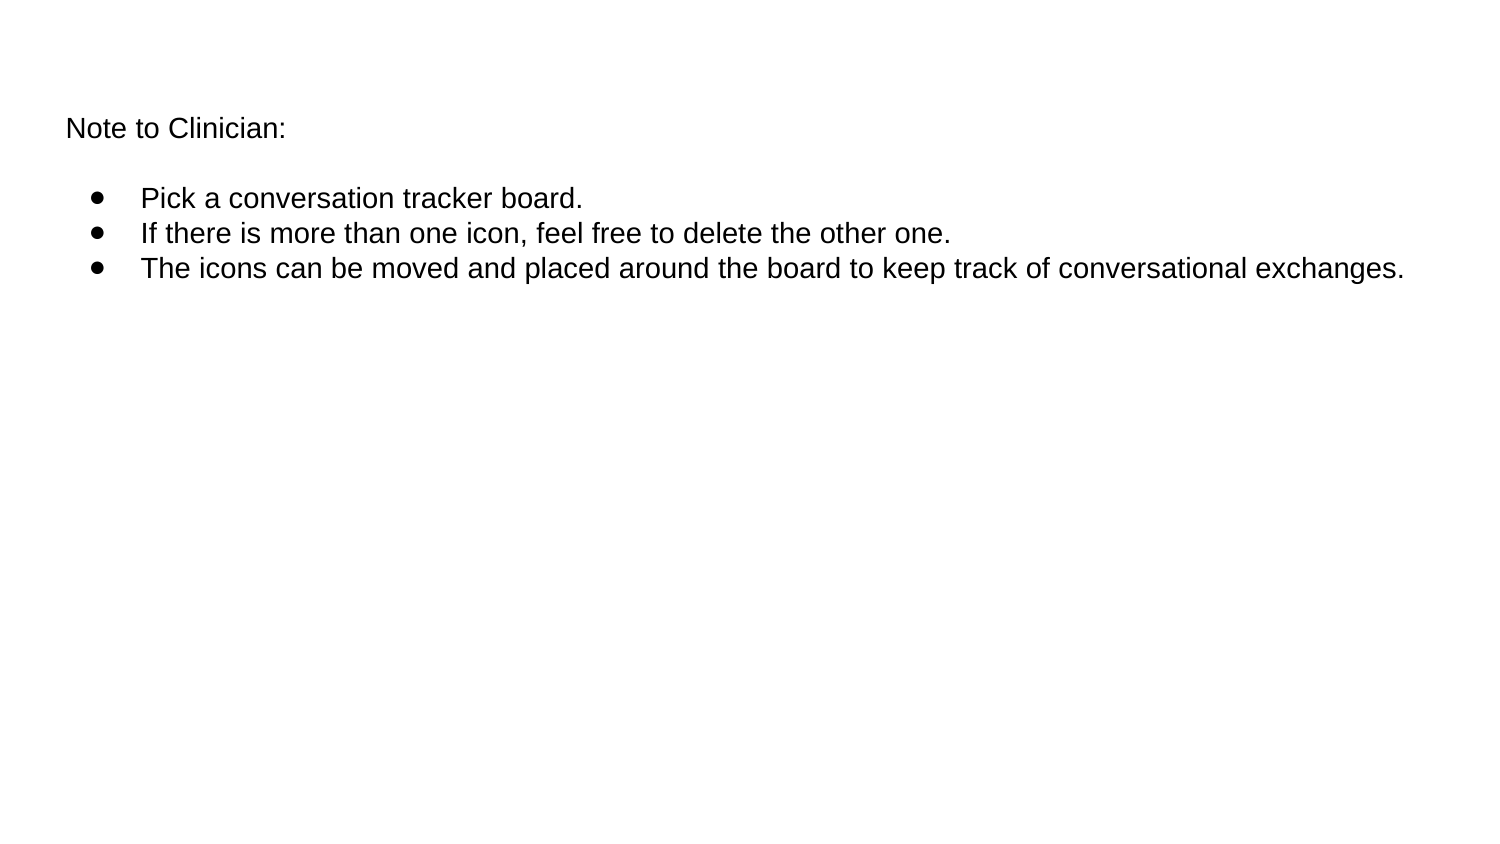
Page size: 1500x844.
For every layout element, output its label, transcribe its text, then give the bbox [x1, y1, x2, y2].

text_box Note to Clinician: Pick a conversation tracker board. If there is more than one icon, feel free to delete the other one. The icons can be moved and placed around the board to keep track of conversational exchanges. [50, 94, 1435, 299]
